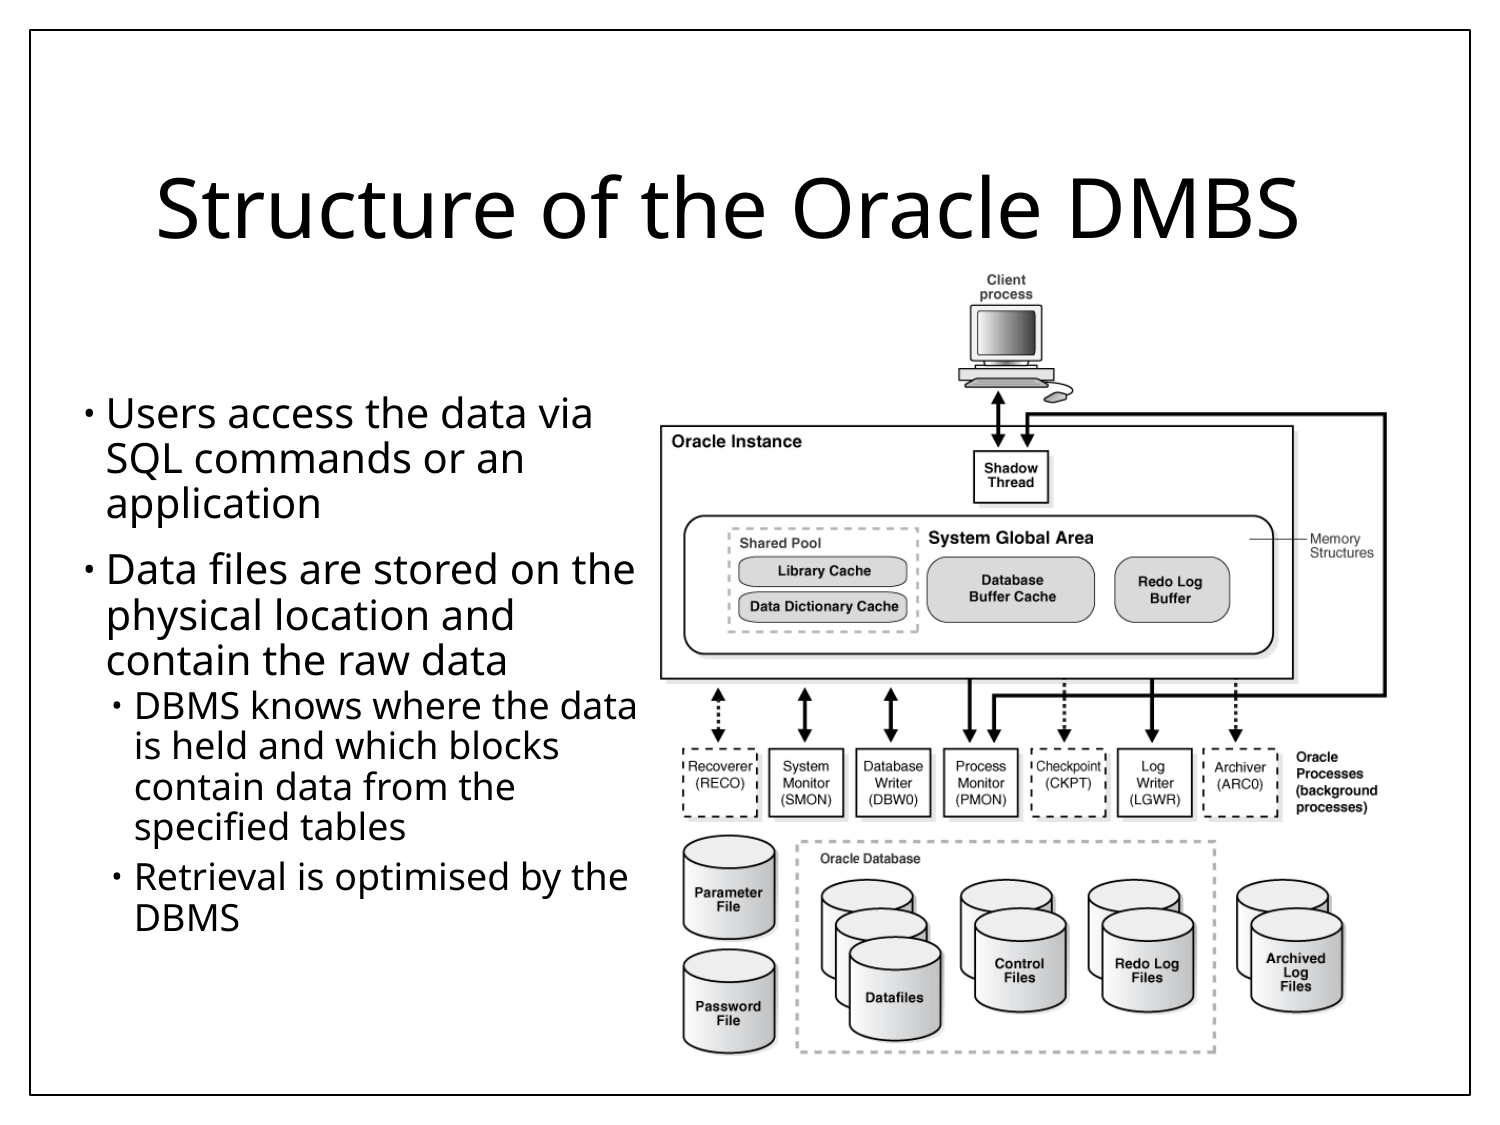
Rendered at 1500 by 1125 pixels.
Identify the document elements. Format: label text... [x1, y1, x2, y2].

picture [656, 267, 1391, 1060]
title Structure of the Oracle DMBS [140, 99, 1356, 323]
list Users access the data via SQL commands or an application Data files are stored on the physical location and contain the raw data DBMS knows where the data is held and which blocks contain data from the specified tables Retrieval is optimised by the DBMS [62, 385, 651, 1024]
